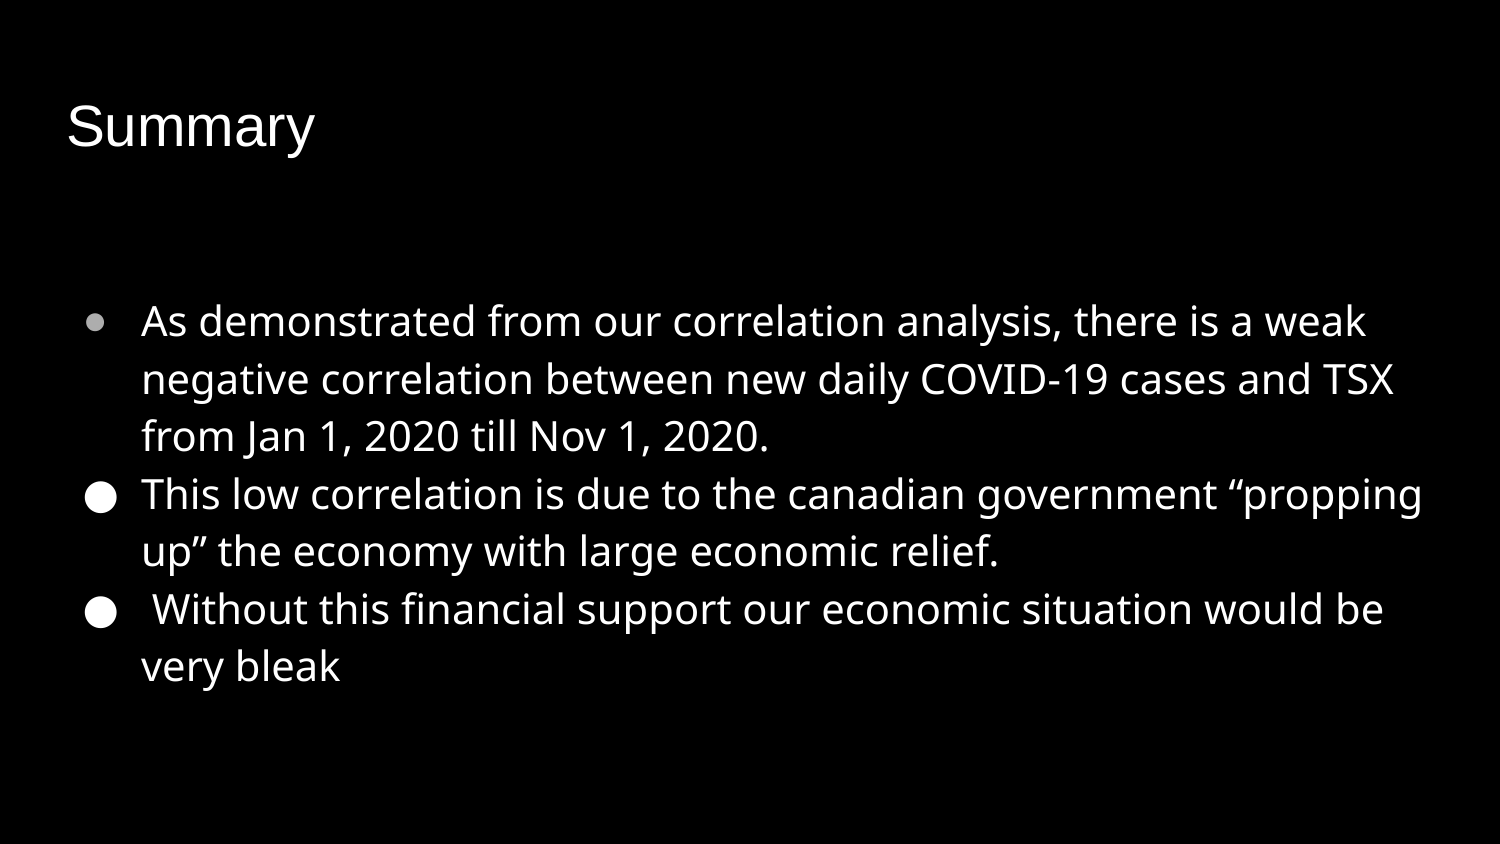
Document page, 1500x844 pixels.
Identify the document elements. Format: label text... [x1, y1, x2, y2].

title Summary [51, 72, 1449, 167]
list As demonstrated from our correlation analysis, there is a weak negative correlation between new daily COVID-19 cases and TSX from Jan 1, 2020 till Nov 1, 2020. This low correlation is due to the canadian government “propping up” the economy with large economic relief. Without this financial support our economic situation would be very bleak [51, 189, 1449, 750]
